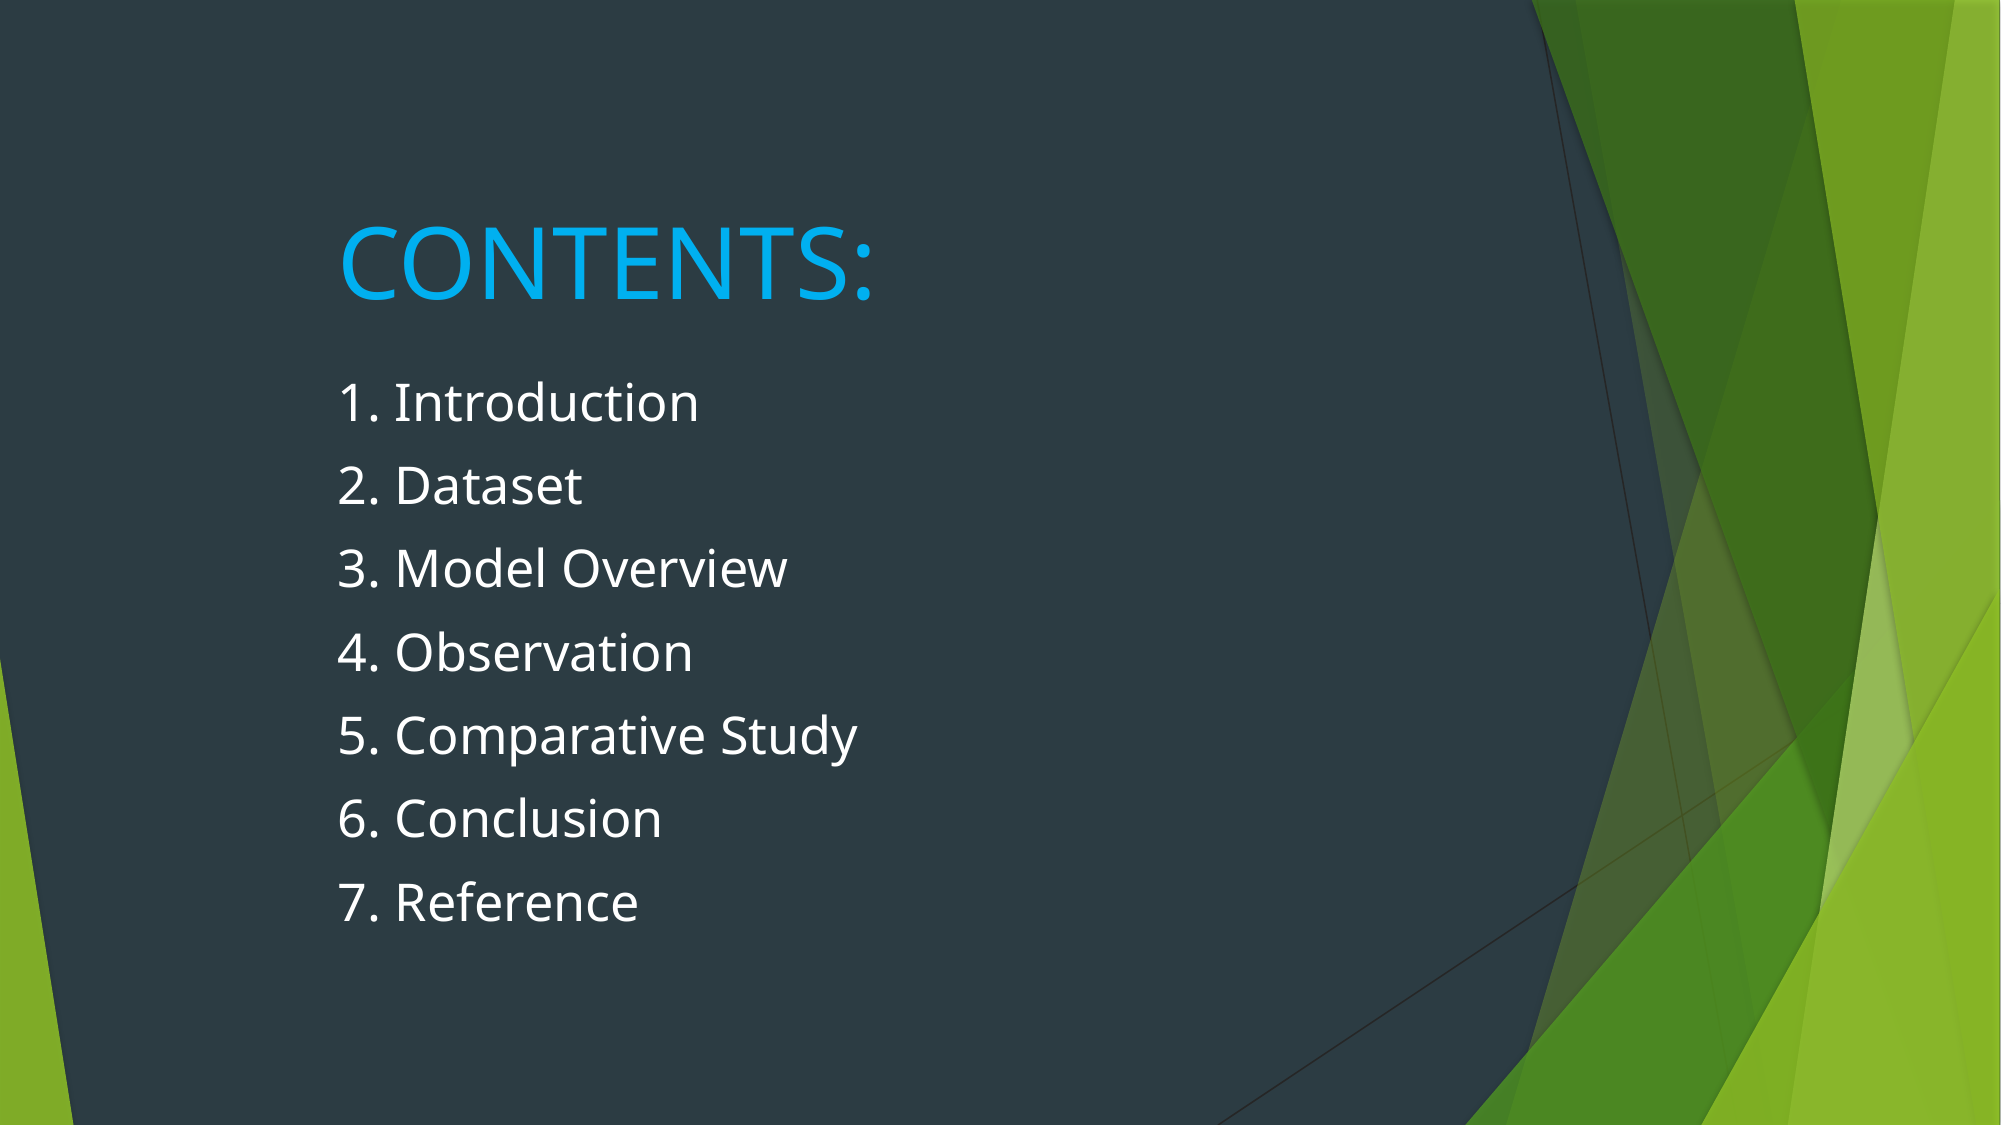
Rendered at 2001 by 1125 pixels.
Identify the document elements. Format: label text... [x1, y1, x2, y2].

list 1. Introduction 2. Dataset 3. Model Overview 4. Observation 5. Comparative Study 6. Conclusion 7. Reference [322, 361, 2000, 1076]
title CONTENTS: [322, 192, 2000, 361]
